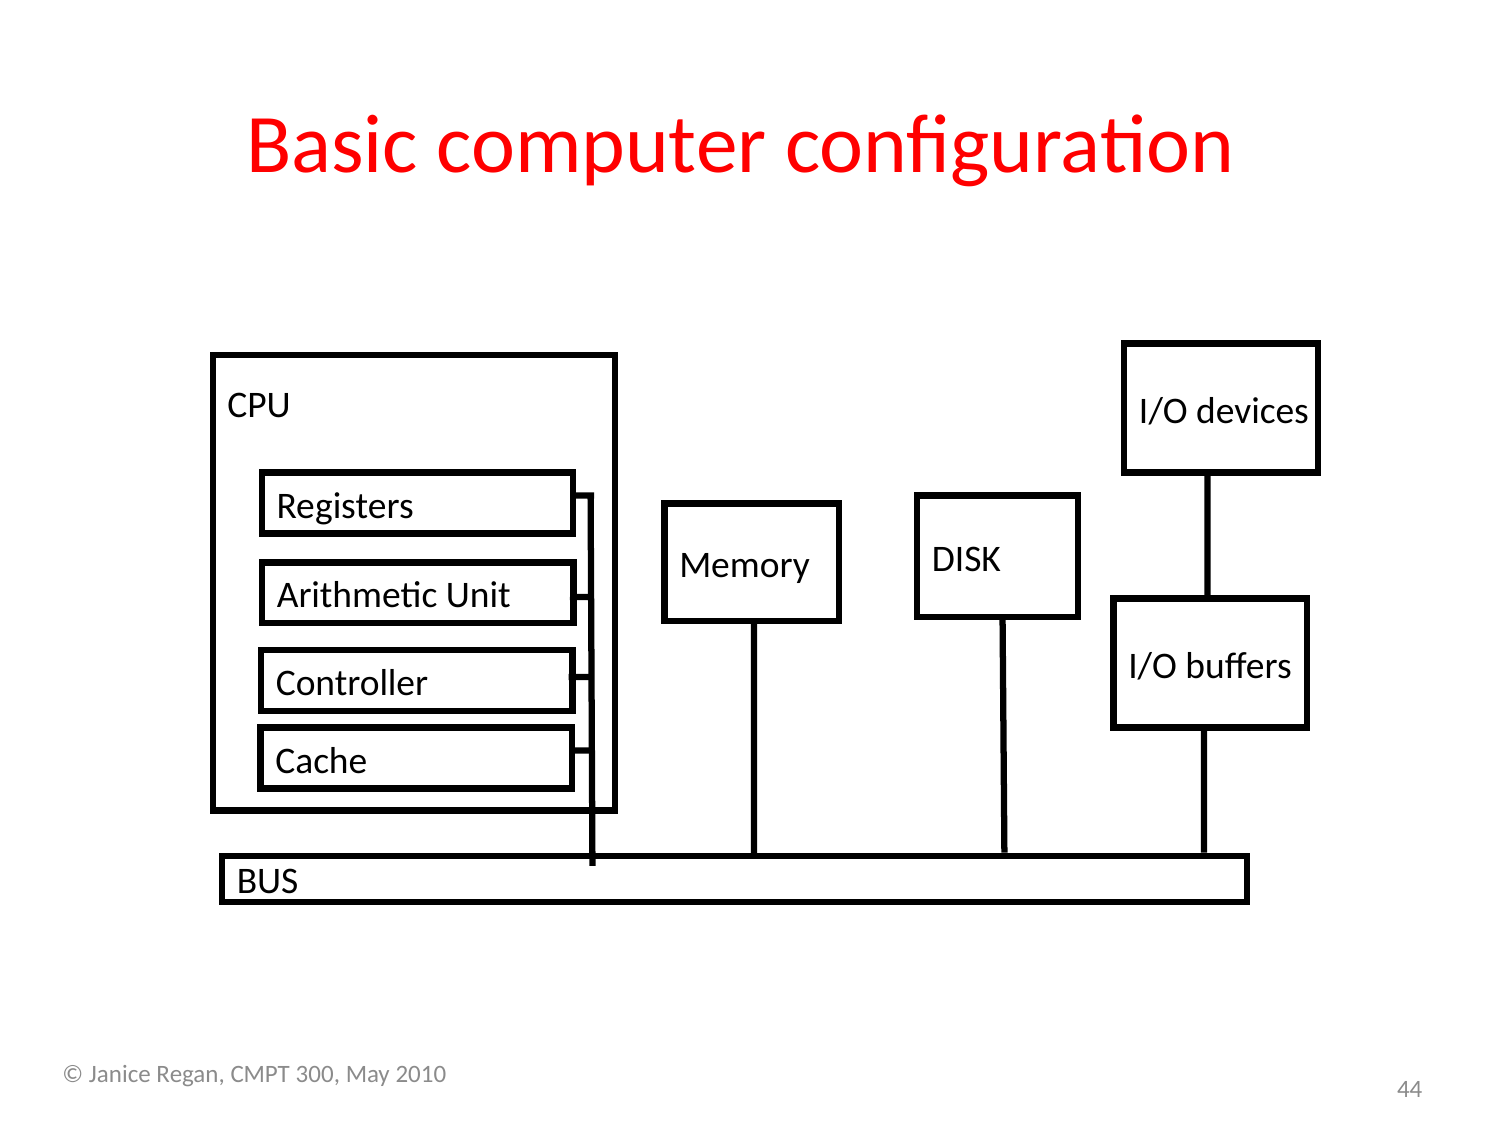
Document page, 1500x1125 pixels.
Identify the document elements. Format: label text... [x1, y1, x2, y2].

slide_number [41, 1050, 762, 1125]
title Basic computer configuration [75, 45, 1425, 233]
text_box DISK [917, 495, 1079, 618]
text_box Memory [664, 503, 840, 622]
text_box Cache [260, 727, 573, 789]
text_box Controller [261, 650, 573, 712]
text_box Arithmetic Unit [262, 562, 574, 624]
text_box I/O devices [1124, 343, 1318, 473]
slide_number 44 [1125, 1050, 1438, 1125]
text_box I/O buffers [1113, 598, 1308, 728]
text_box Registers [261, 472, 574, 534]
text_box BUS [222, 856, 1248, 902]
text_box CPU [212, 354, 616, 811]
